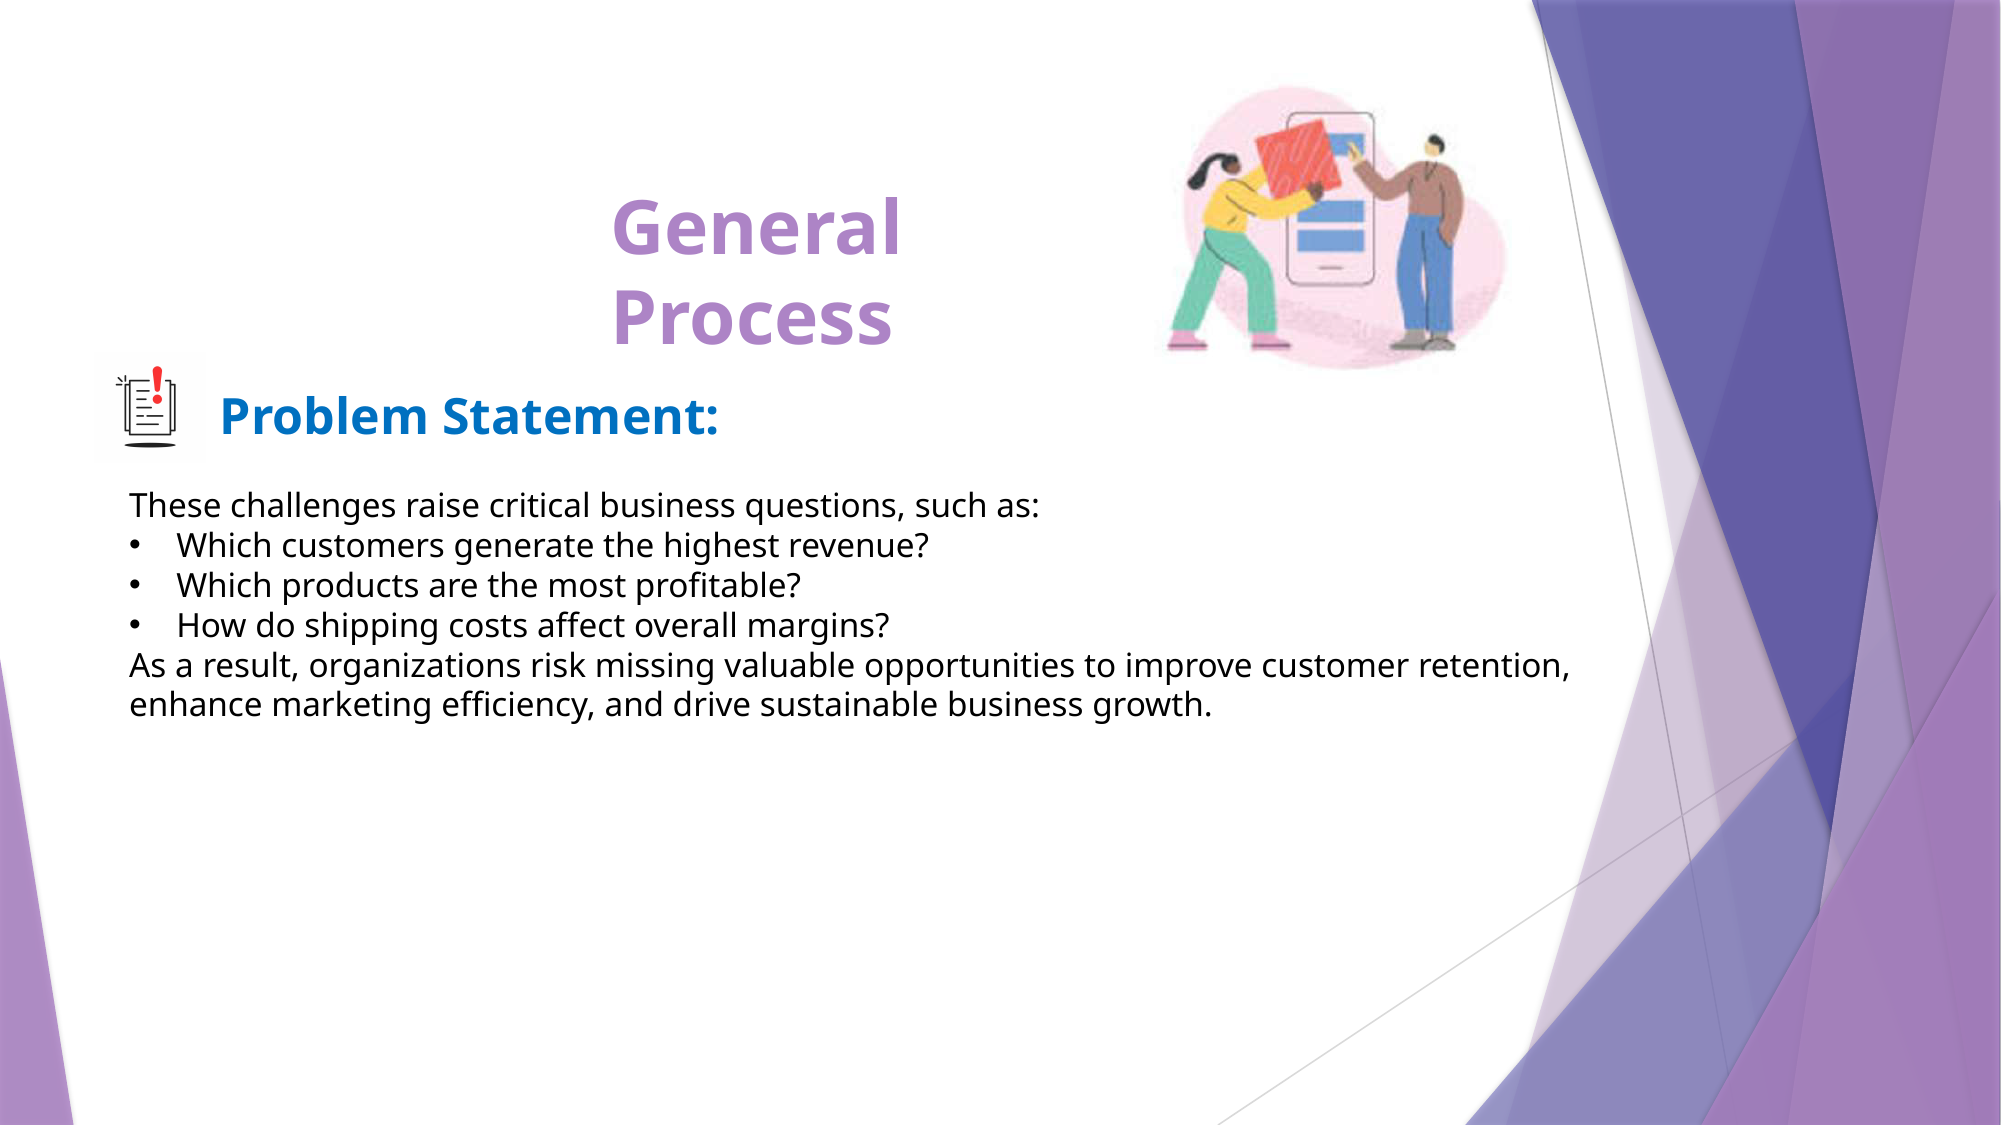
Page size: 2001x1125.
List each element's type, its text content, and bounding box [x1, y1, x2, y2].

text_box Problem Statement: [210, 377, 1206, 452]
picture [1131, 72, 1531, 379]
text_box General Process [595, 172, 1126, 280]
text_box These challenges raise critical business questions, such as: Which customers generate the highest revenue? Which products are the most profitable? How do shipping costs affect overall margins? As a result, organizations risk missing valuable opportunities to improve customer retention, enhance marketing efficiency, and drive sustainable business growth. [114, 476, 1723, 776]
picture [94, 351, 206, 463]
